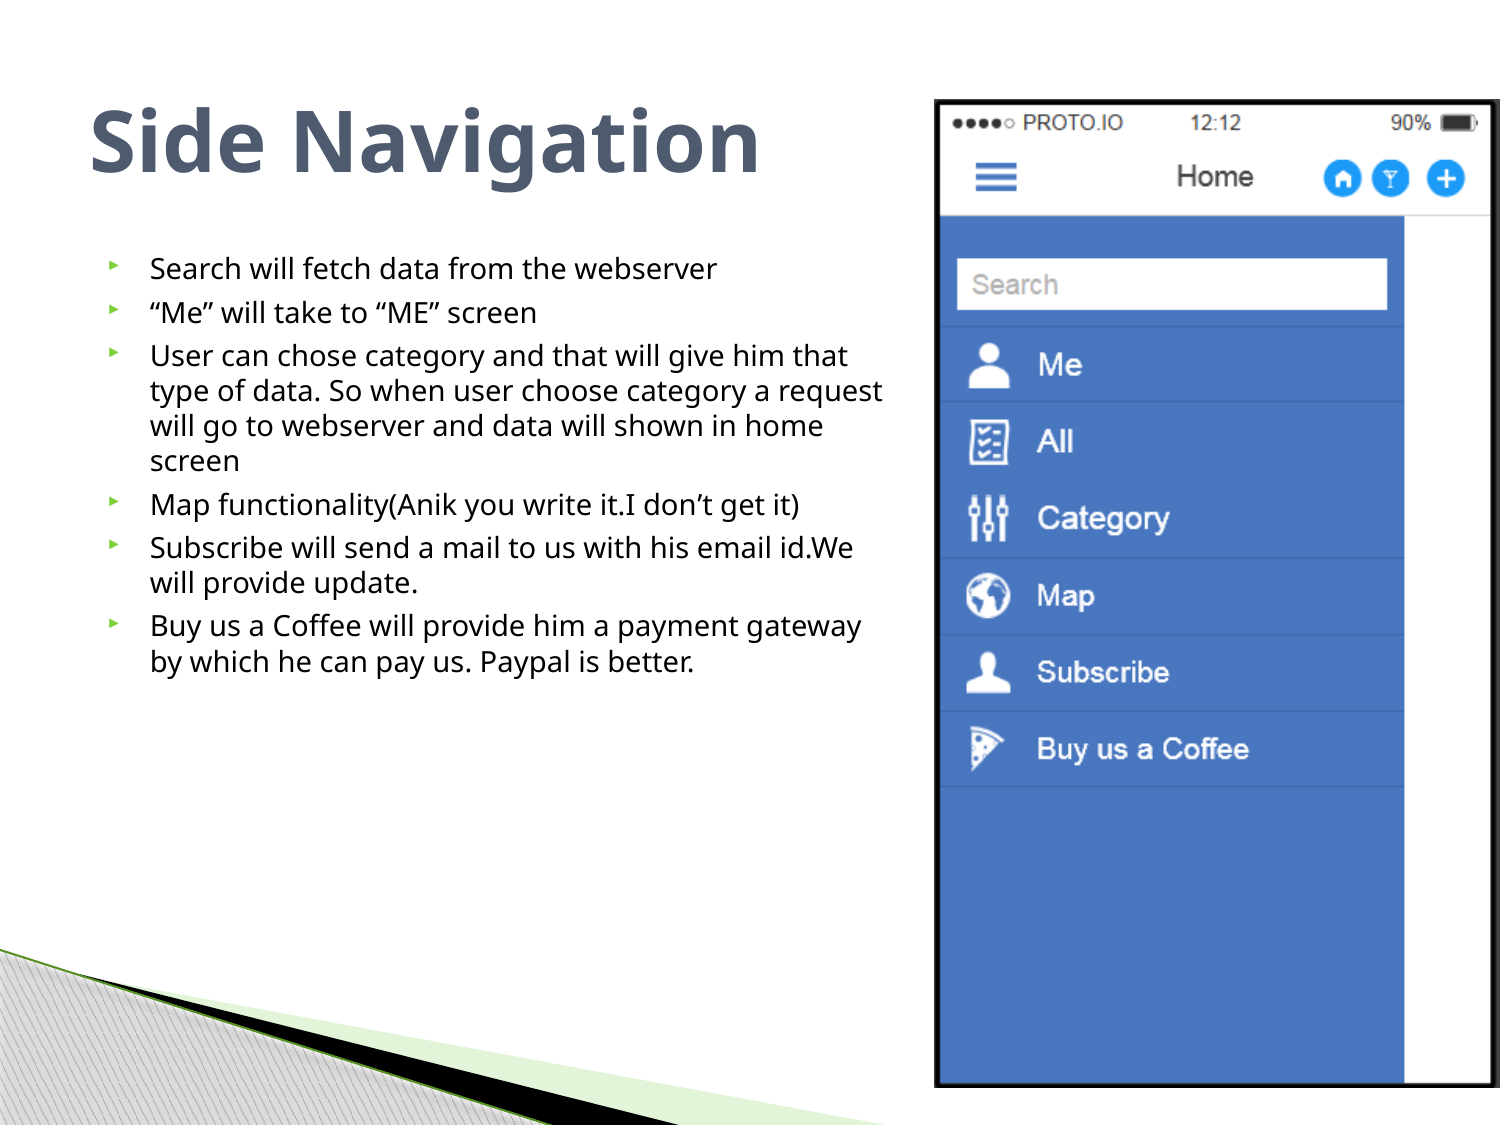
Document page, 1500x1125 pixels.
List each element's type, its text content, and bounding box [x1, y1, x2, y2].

title Side Navigation [75, 45, 1425, 233]
list Search will fetch data from the webserver “Me” will take to “ME” screen User can chose category and that will give him that type of data. So when user choose category a request will go to webserver and data will shown in home screen Map functionality(Anik you write it.I don’t get it) Subscribe will send a mail to us with his email id.We will provide update. Buy us a Coffee will provide him a payment gateway by which he can pay us. Paypal is better. [75, 243, 913, 986]
picture [934, 99, 1500, 1088]
